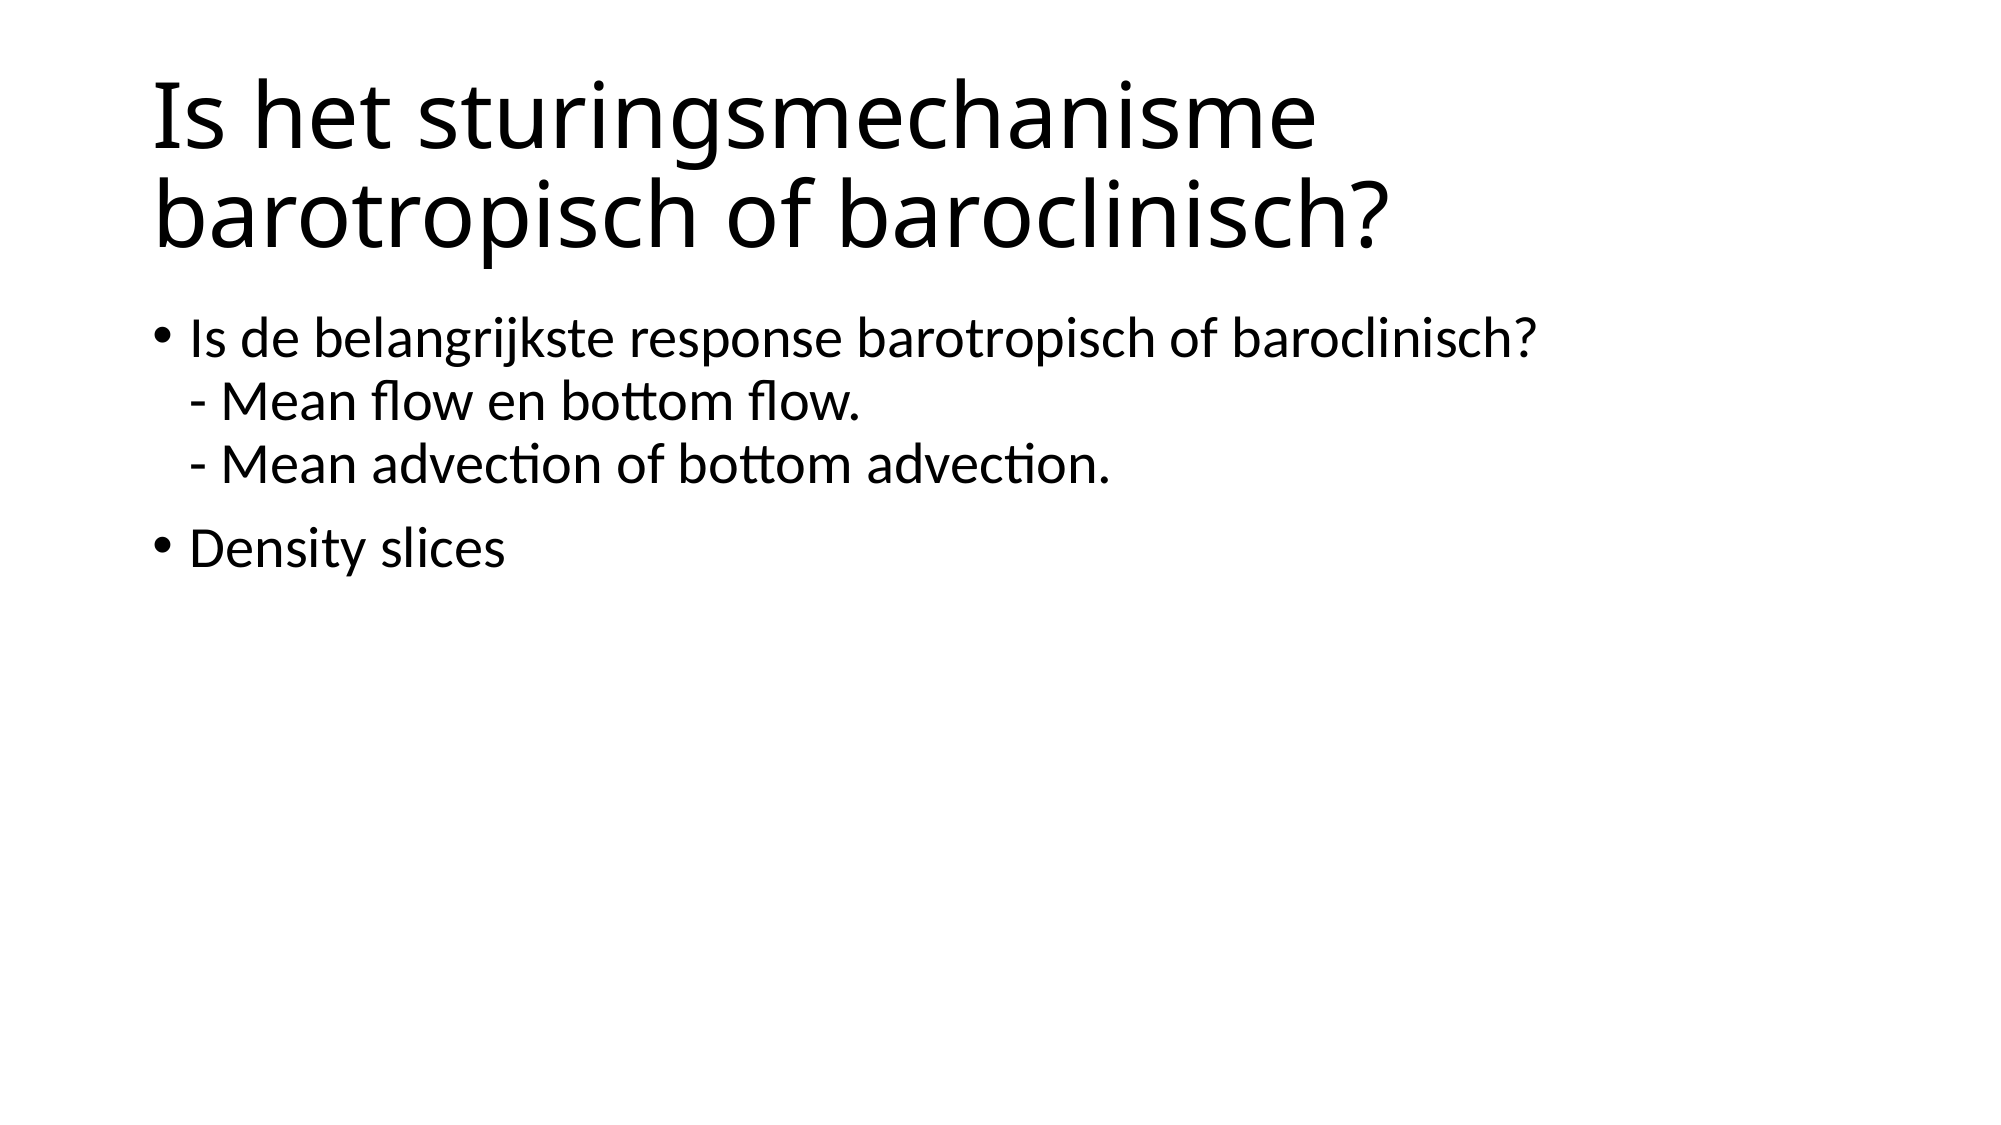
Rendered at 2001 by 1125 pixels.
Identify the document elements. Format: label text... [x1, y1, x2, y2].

list Is de belangrijkste response barotropisch of baroclinisch? - Mean flow en bottom flow. - Mean advection of bottom advection. Density slices [137, 299, 1863, 1014]
title Is het sturingsmechanisme barotropisch of baroclinisch? [137, 59, 1863, 278]
